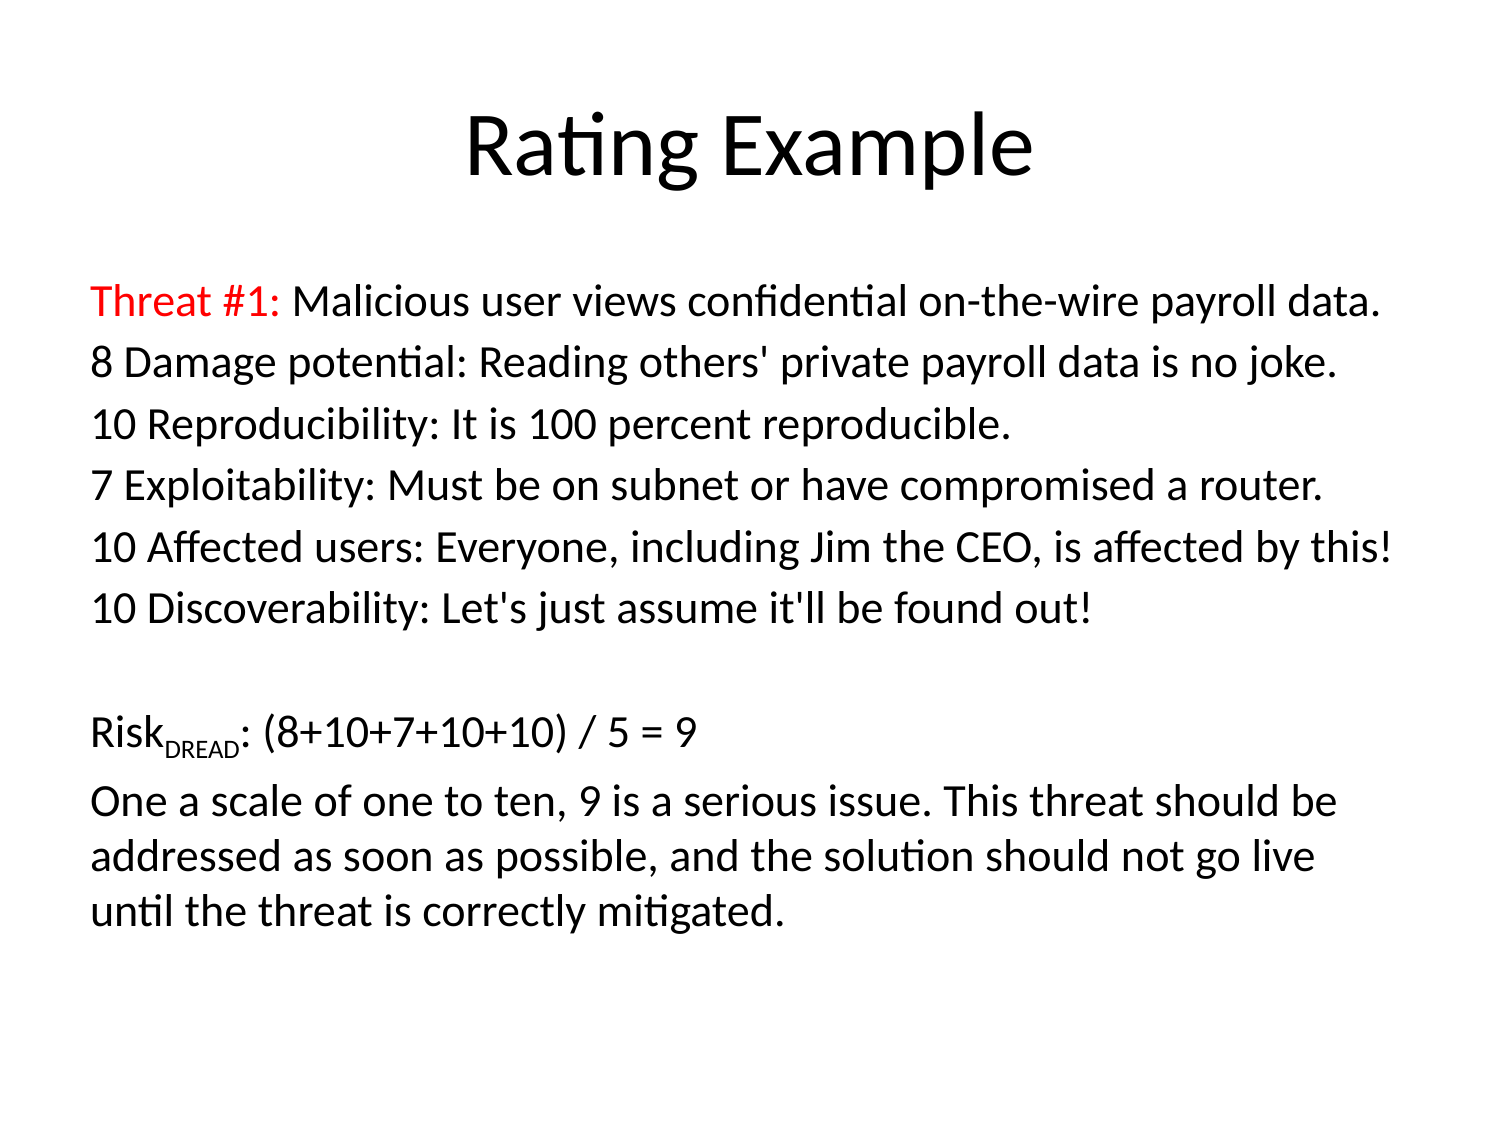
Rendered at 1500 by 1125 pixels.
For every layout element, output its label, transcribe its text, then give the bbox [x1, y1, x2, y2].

title Rating Example [75, 45, 1425, 233]
list Threat #1: Malicious user views confidential on-the-wire payroll data. 8 Damage potential: Reading others' private payroll data is no joke. 10 Reproducibility: It is 100 percent reproducible. 7 Exploitability: Must be on subnet or have compromised a router. 10 Affected users: Everyone, including Jim the CEO, is affected by this! 10 Discoverability: Let's just assume it'll be found out! RiskDREAD: (8+10+7+10+10) / 5 = 9 One a scale of one to ten, 9 is a serious issue. This threat should be addressed as soon as possible, and the solution should not go live until the threat is correctly mitigated. [75, 262, 1425, 1005]
